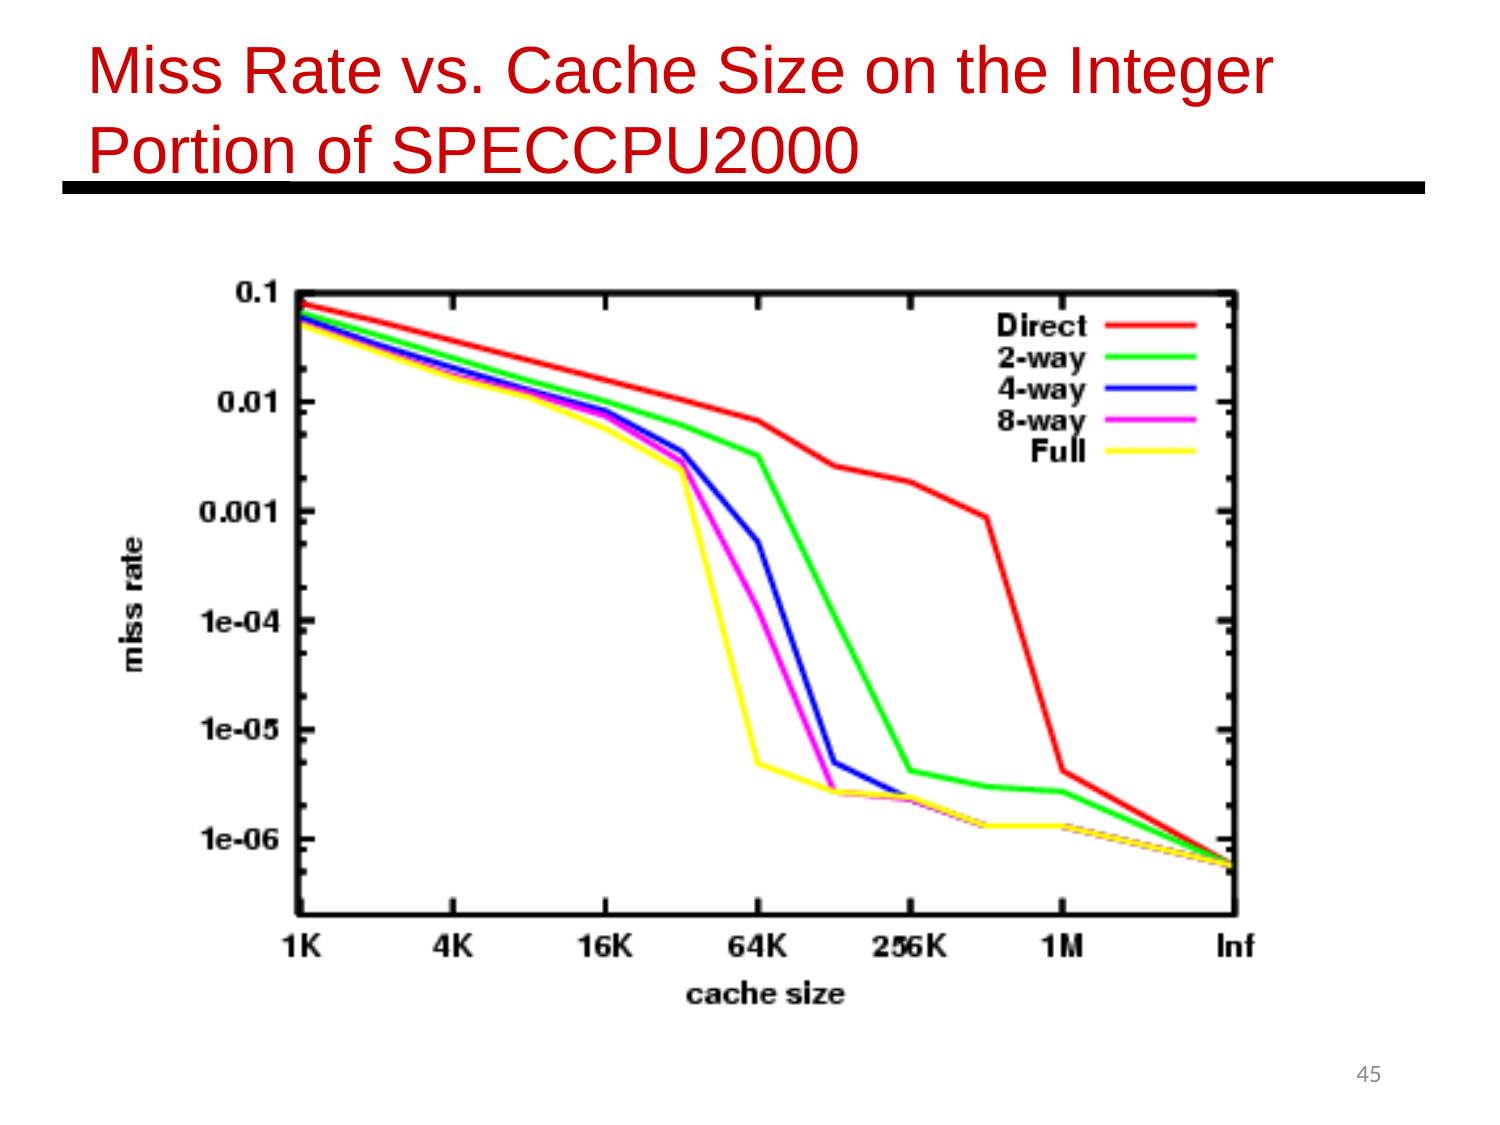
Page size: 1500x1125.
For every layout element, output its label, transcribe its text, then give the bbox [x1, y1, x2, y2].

slide_number 45 [1059, 1042, 1397, 1103]
text_box Miss Rate vs. Cache Size on the Integer Portion of SPECCPU2000 [72, 19, 1391, 187]
text_box Miss Rate vs. Cache Size on the Integer Portion of SPECCPU2000 [72, 188, 1391, 194]
picture [101, 256, 1287, 1010]
